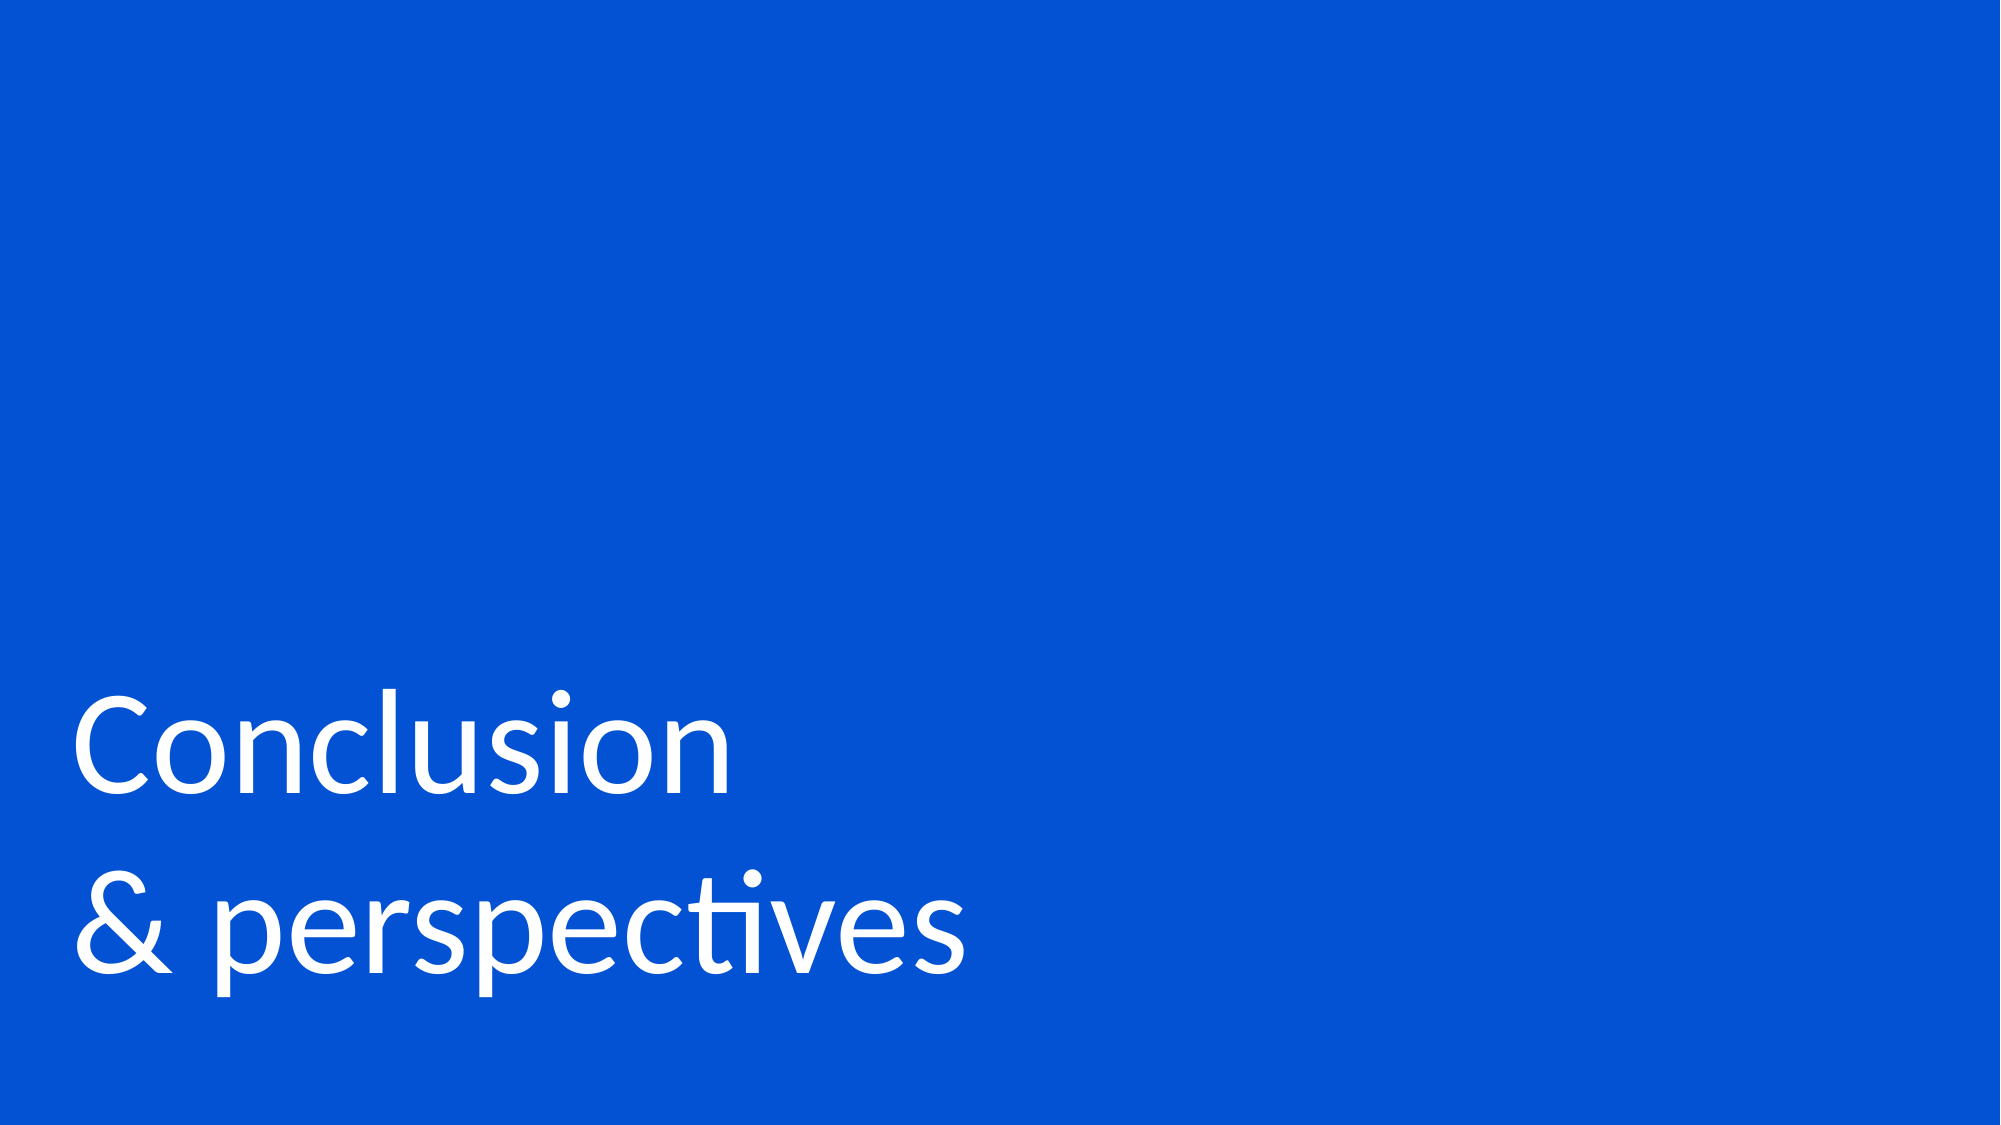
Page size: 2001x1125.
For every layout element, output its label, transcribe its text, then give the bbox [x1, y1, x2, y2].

text_box Conclusion & perspectives [56, 635, 1000, 1011]
